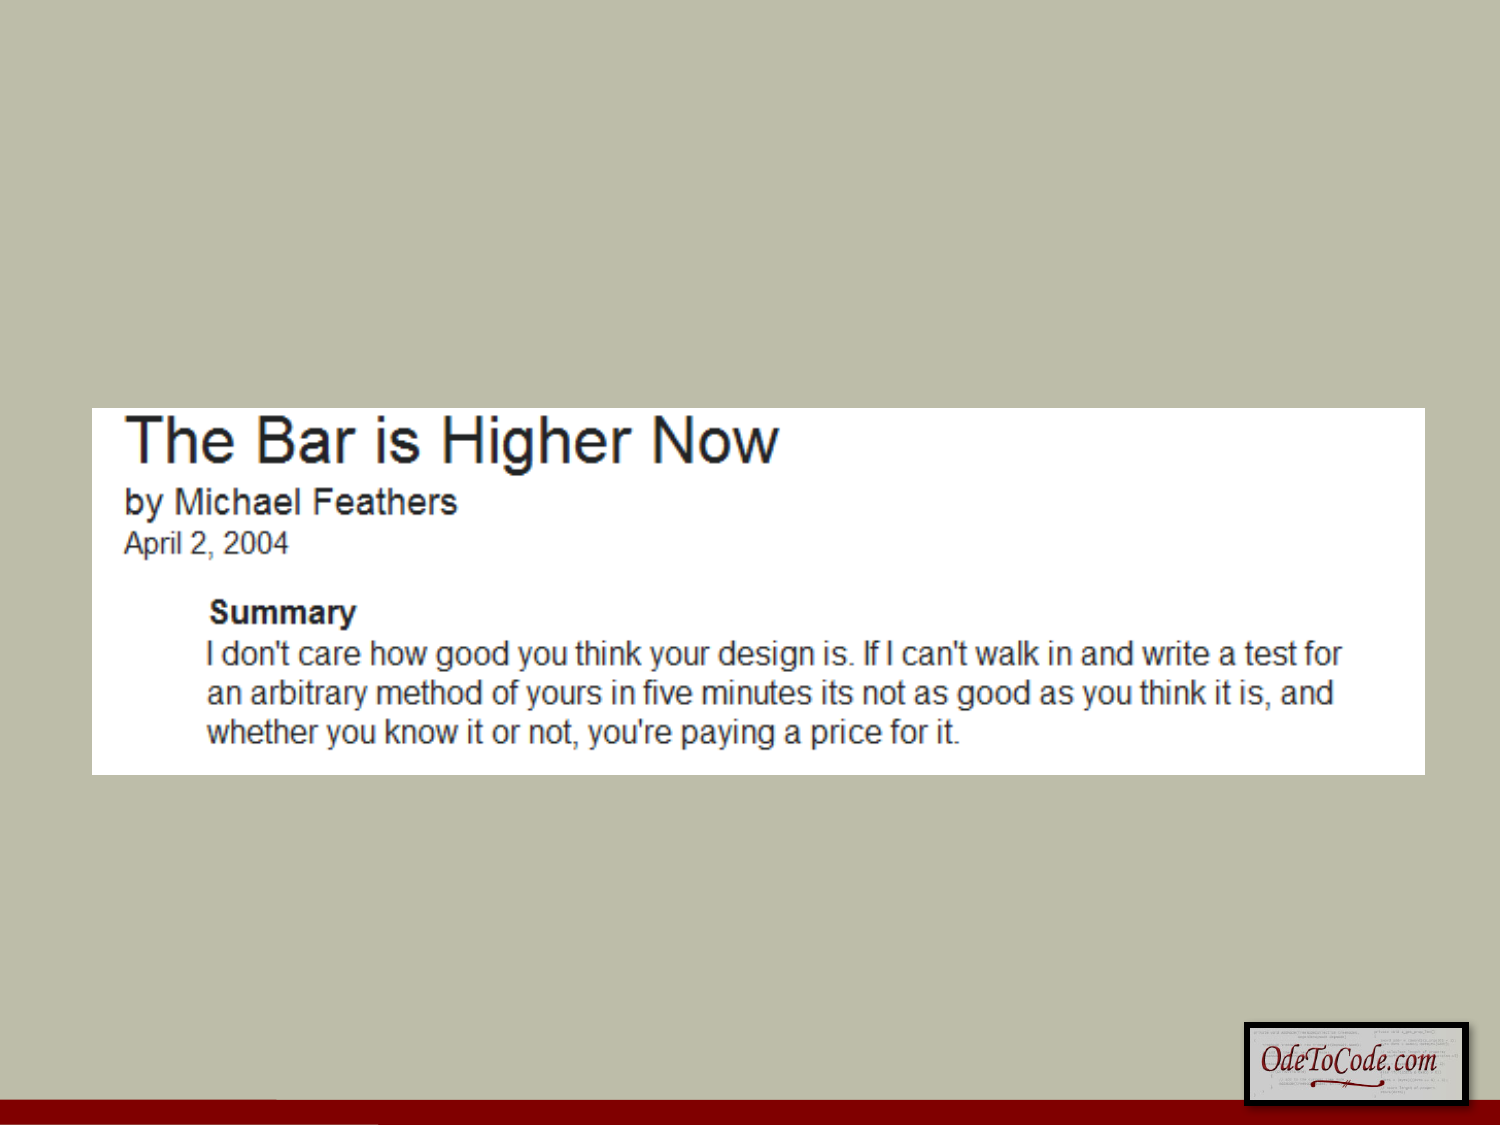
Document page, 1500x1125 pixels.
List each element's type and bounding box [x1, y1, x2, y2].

picture [92, 408, 1425, 775]
picture [1250, 1028, 1462, 1100]
